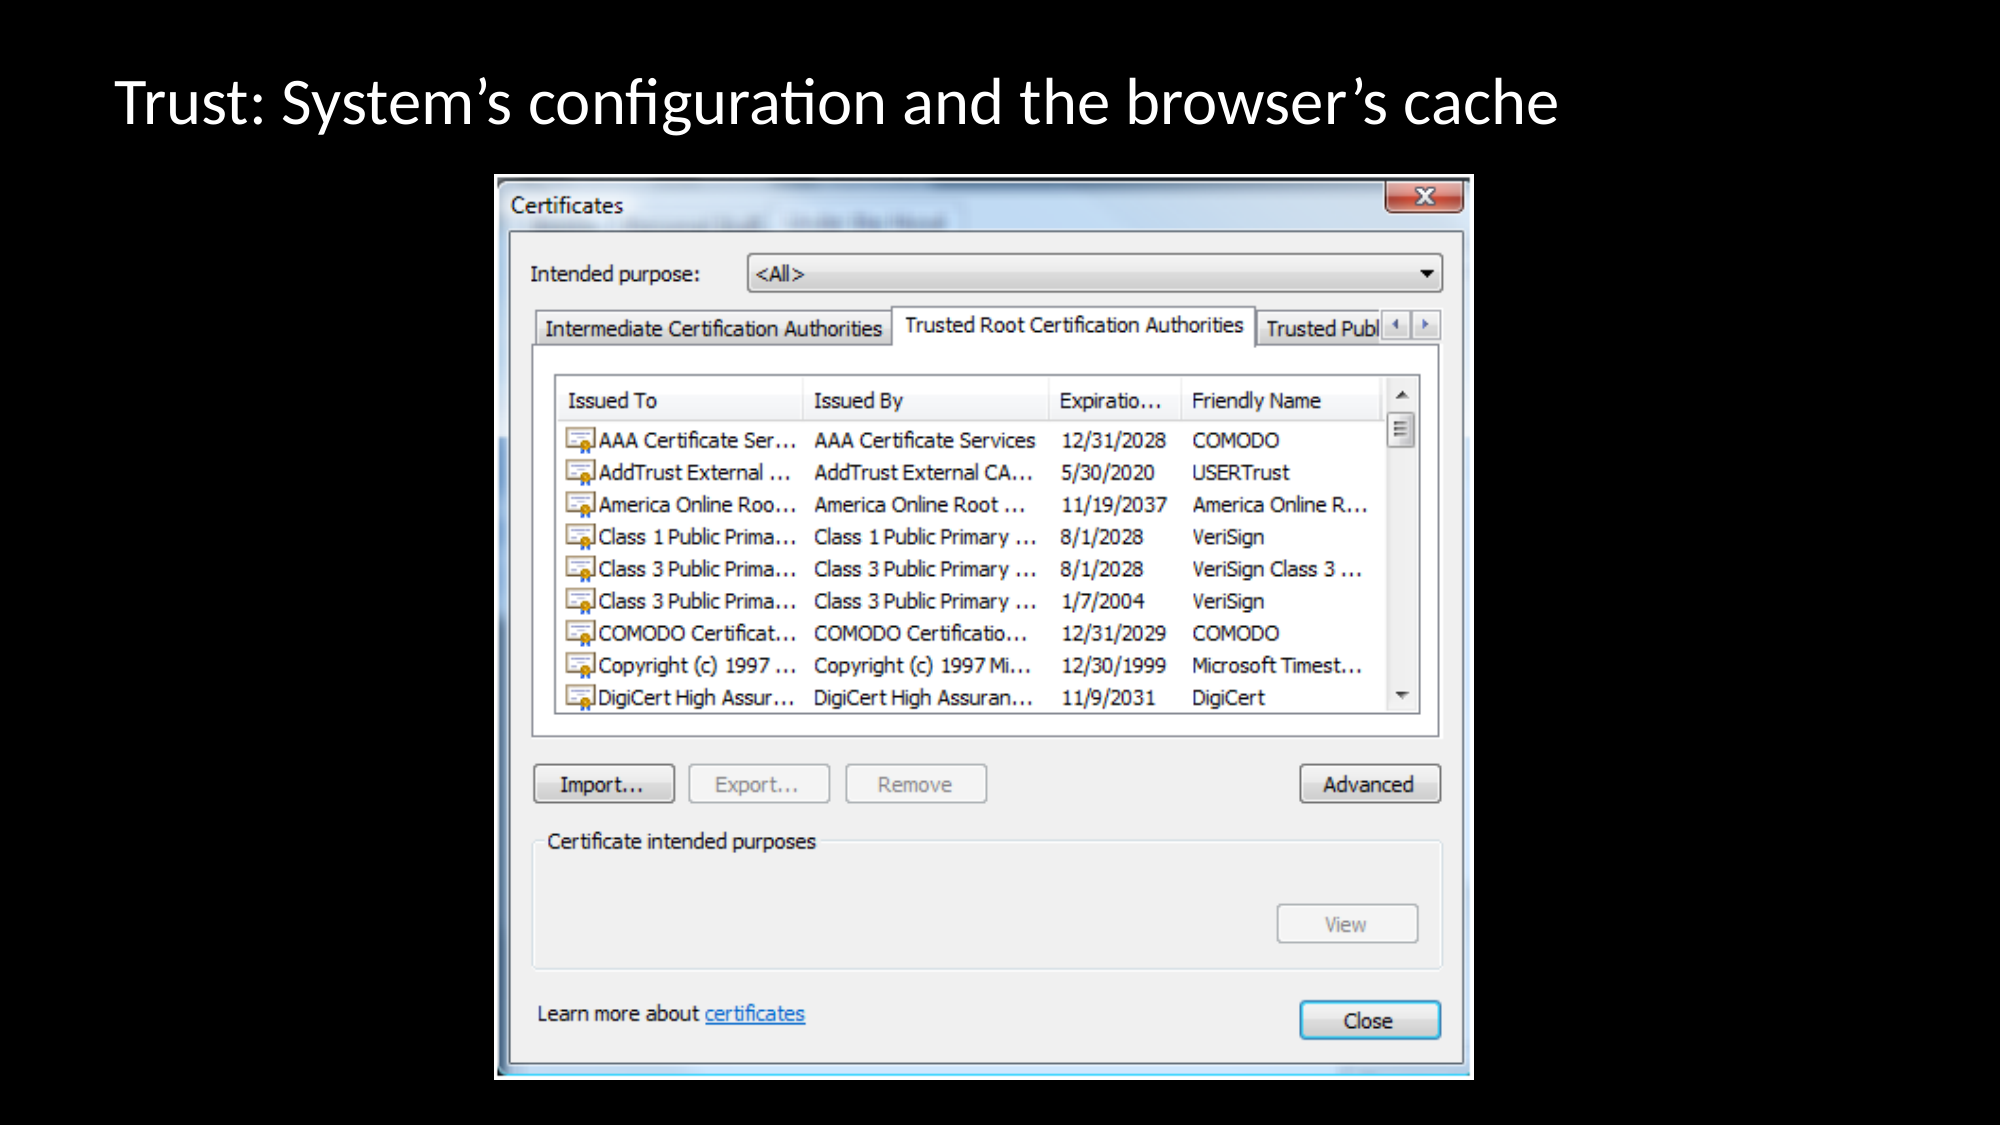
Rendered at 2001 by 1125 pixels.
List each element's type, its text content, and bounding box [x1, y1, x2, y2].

title Trust: System’s configuration and the browser’s cache [99, 45, 1900, 150]
picture [494, 174, 1474, 1081]
